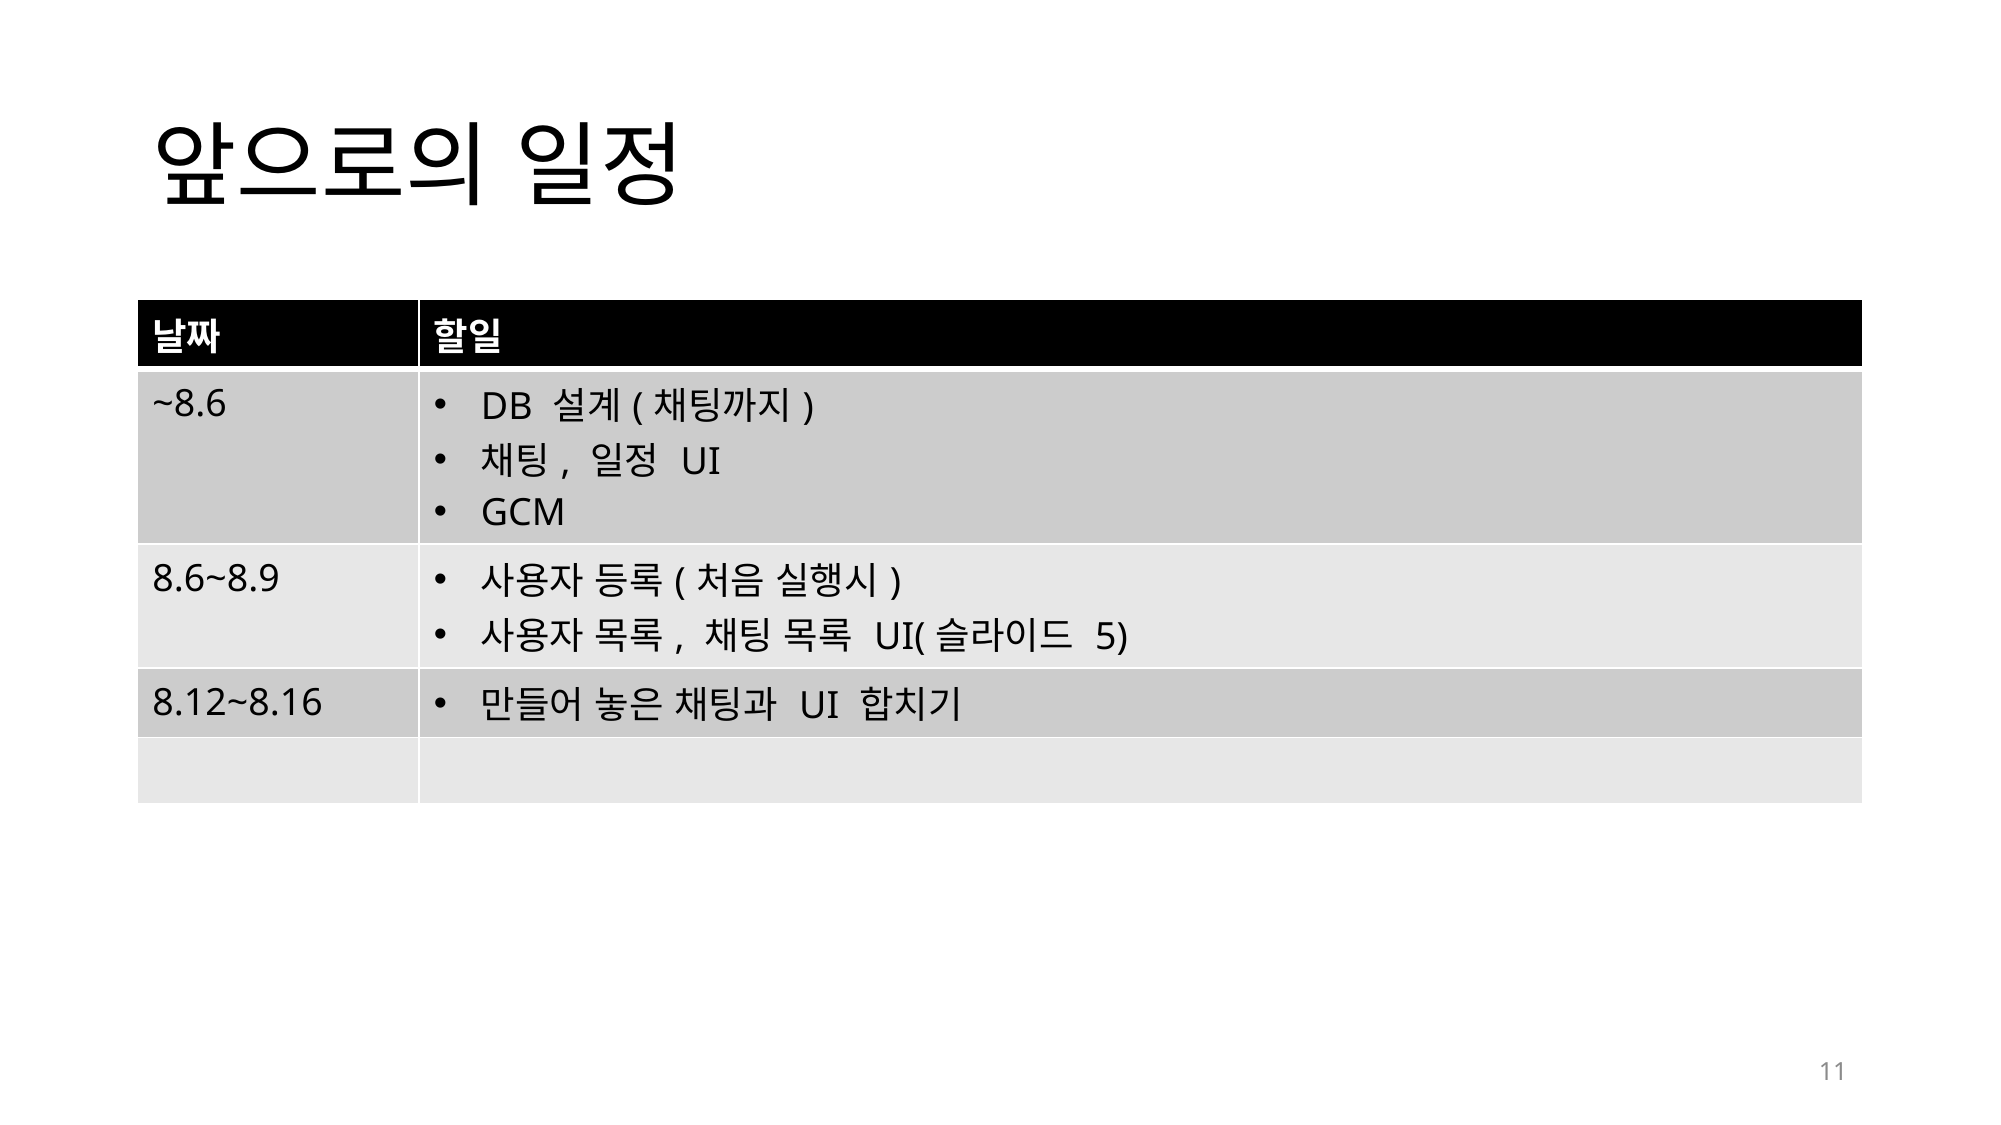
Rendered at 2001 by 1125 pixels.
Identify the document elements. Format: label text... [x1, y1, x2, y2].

table_cell [138, 738, 418, 803]
table_cell ~8.6 [138, 372, 418, 543]
table_cell 만들어 놓은 채팅과 UI 합치기 [420, 669, 1862, 737]
slide_number 11 [1412, 1042, 1863, 1103]
table_cell 8.6~8.9 [138, 545, 418, 667]
table_header 할일 [420, 300, 1862, 366]
table_cell [420, 738, 1862, 803]
table_cell 사용자 등록(처음 실행시) 사용자 목록, 채팅 목록 UI(슬라이드 5) [420, 545, 1862, 667]
table_cell 8.12~8.16 [138, 669, 418, 737]
table_header 날짜 [138, 300, 418, 366]
table_cell DB 설계(채팅까지) 채팅, 일정 UI GCM [420, 372, 1862, 543]
title 앞으로의 일정 [137, 59, 1863, 278]
